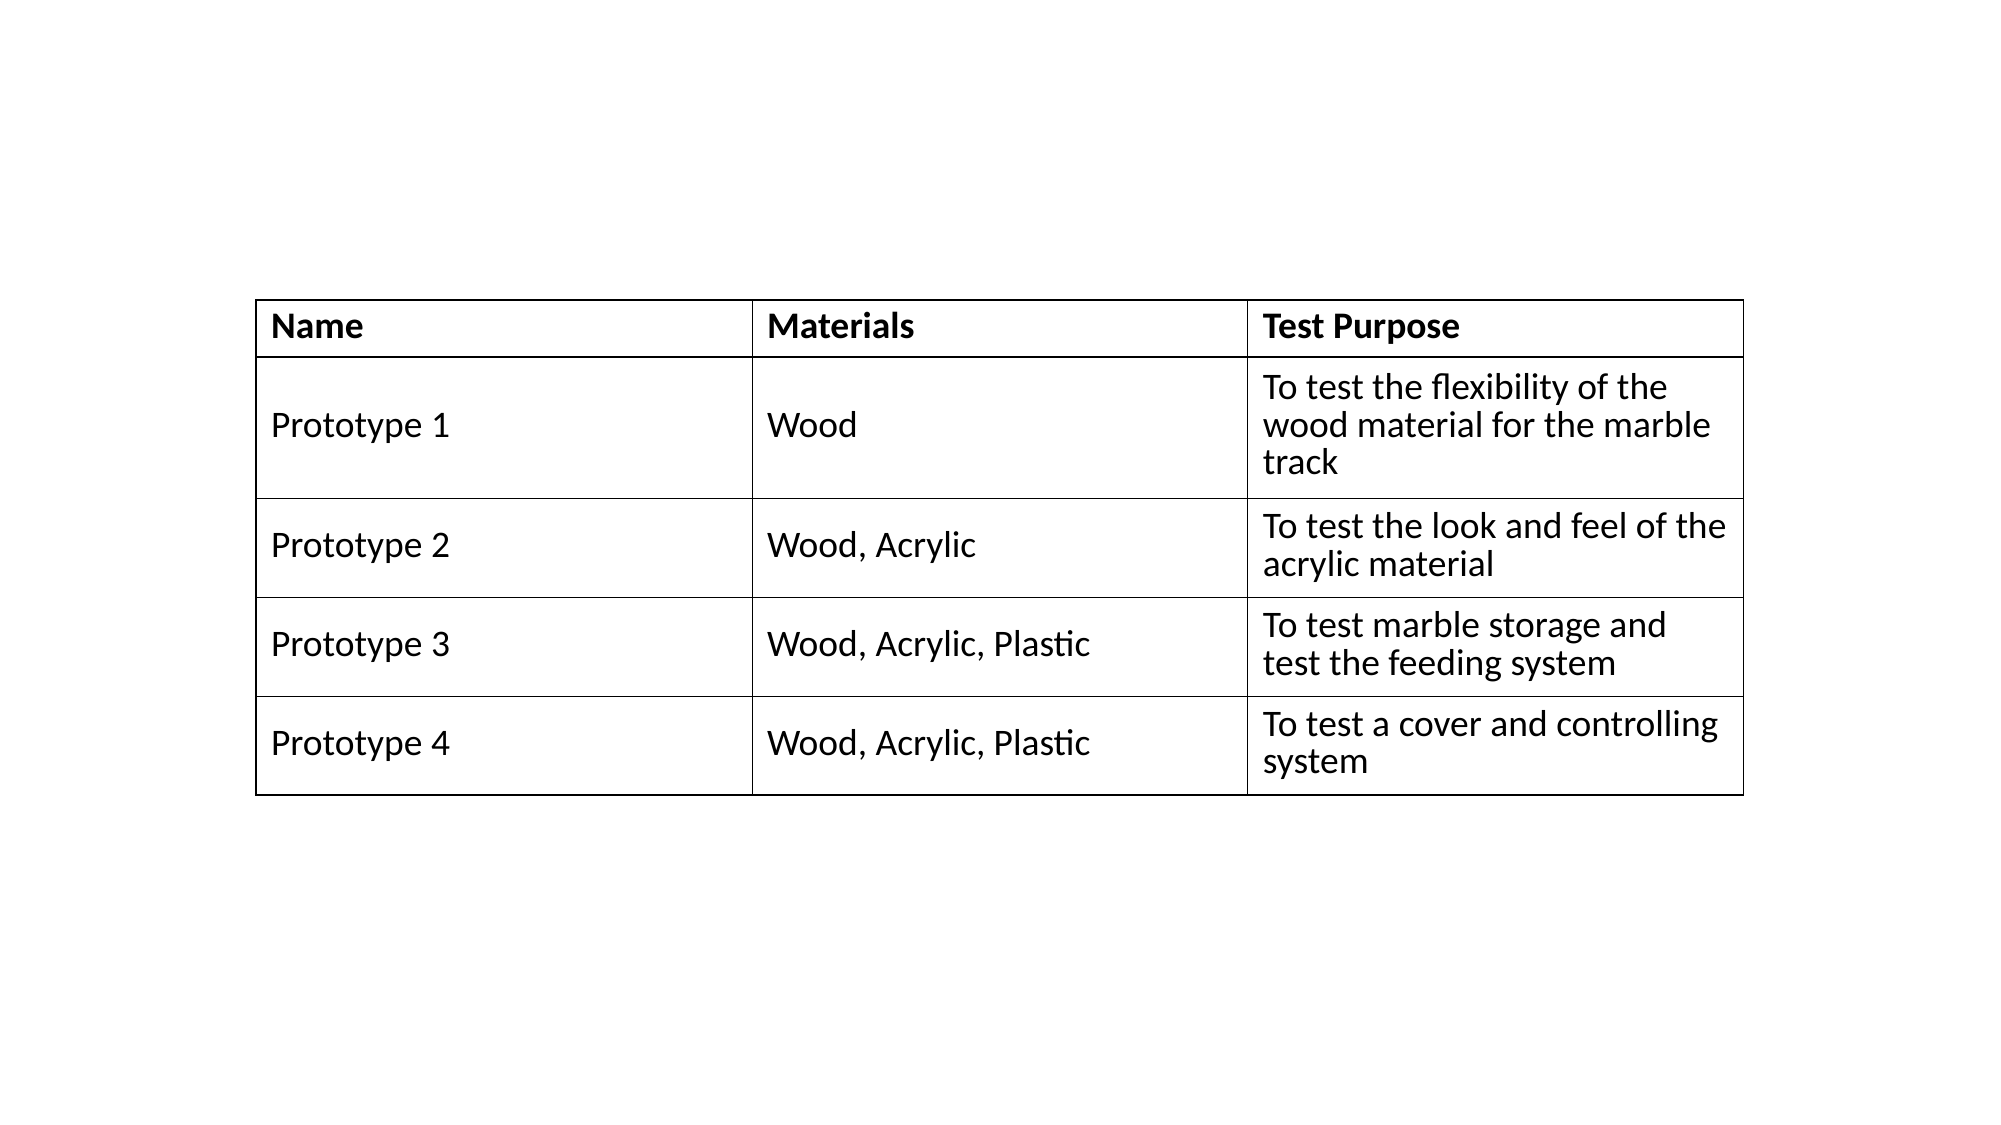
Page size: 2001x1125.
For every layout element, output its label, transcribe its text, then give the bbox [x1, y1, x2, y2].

table_cell To test a cover and controlling system [1248, 697, 1743, 794]
table_header Materials [753, 301, 1247, 356]
table_cell Prototype 4 [257, 697, 752, 794]
table_cell Wood [753, 358, 1247, 498]
table_cell Wood, Acrylic, Plastic [753, 697, 1247, 794]
table_cell To test the flexibility of the wood material for the marble track [1248, 358, 1743, 498]
table_cell To test the look and feel of the acrylic material [1248, 499, 1743, 597]
table_header Name [257, 301, 752, 356]
table_cell Wood, Acrylic [753, 499, 1247, 597]
table_cell To test marble storage and test the feeding system [1248, 598, 1743, 696]
table_cell Prototype 2 [257, 499, 752, 597]
table_cell Prototype 3 [257, 598, 752, 696]
table_cell Prototype 1 [257, 358, 752, 498]
table_cell Wood, Acrylic, Plastic [753, 598, 1247, 696]
table_header Test Purpose [1248, 301, 1743, 356]
